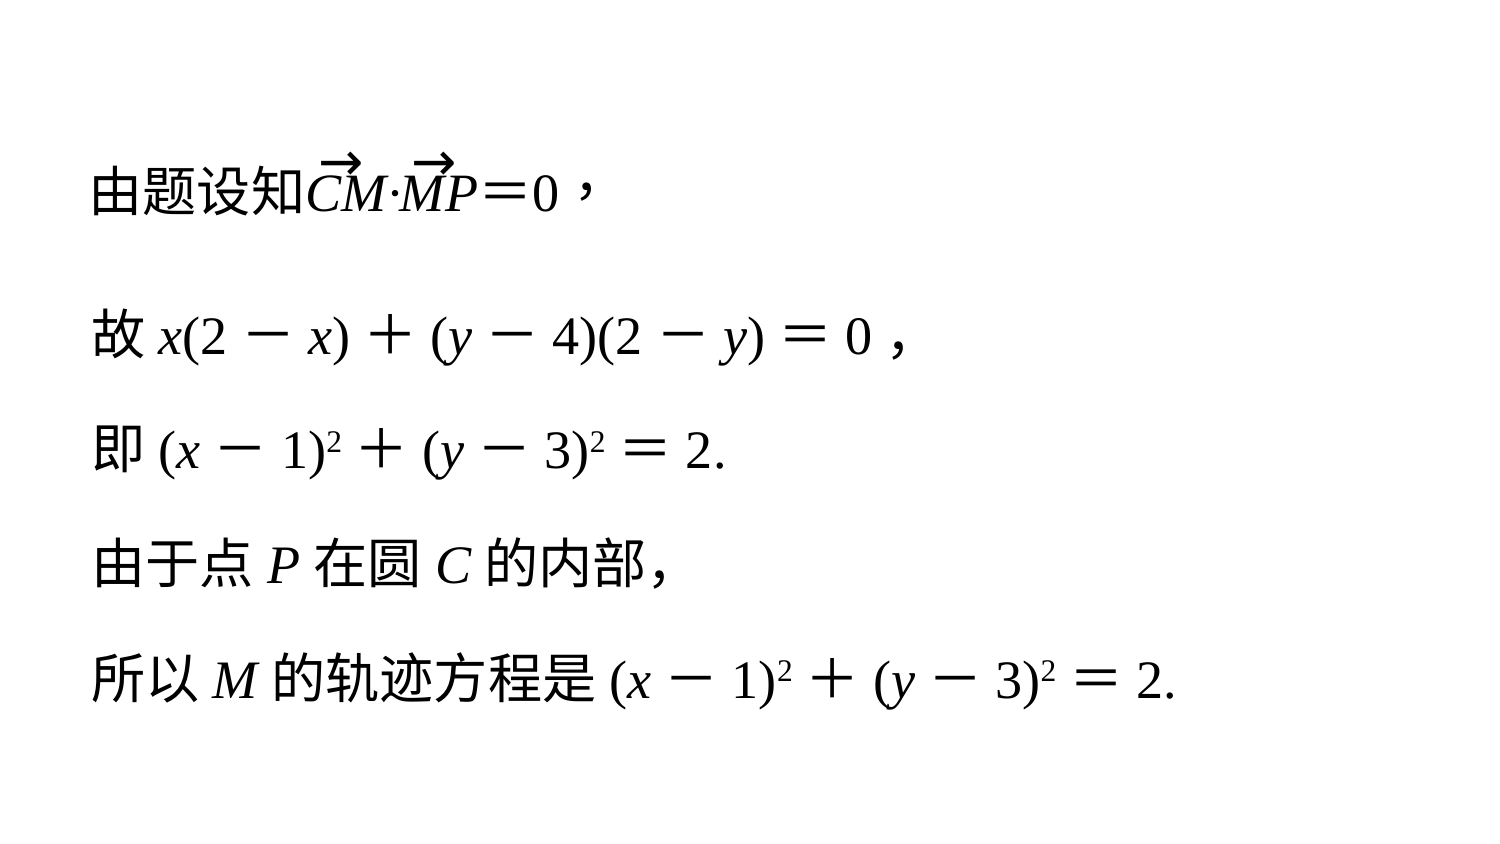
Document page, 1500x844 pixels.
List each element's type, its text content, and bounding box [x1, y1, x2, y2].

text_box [88, 126, 1233, 312]
text_box 故x(2－x)＋(y－4)(2－y)＝0， 即(x－1)2＋(y－3)2＝2. 由于点P在圆C的内部， 所以M的轨迹方程是(x－1)2＋(y－3)2＝2. [76, 243, 1406, 717]
